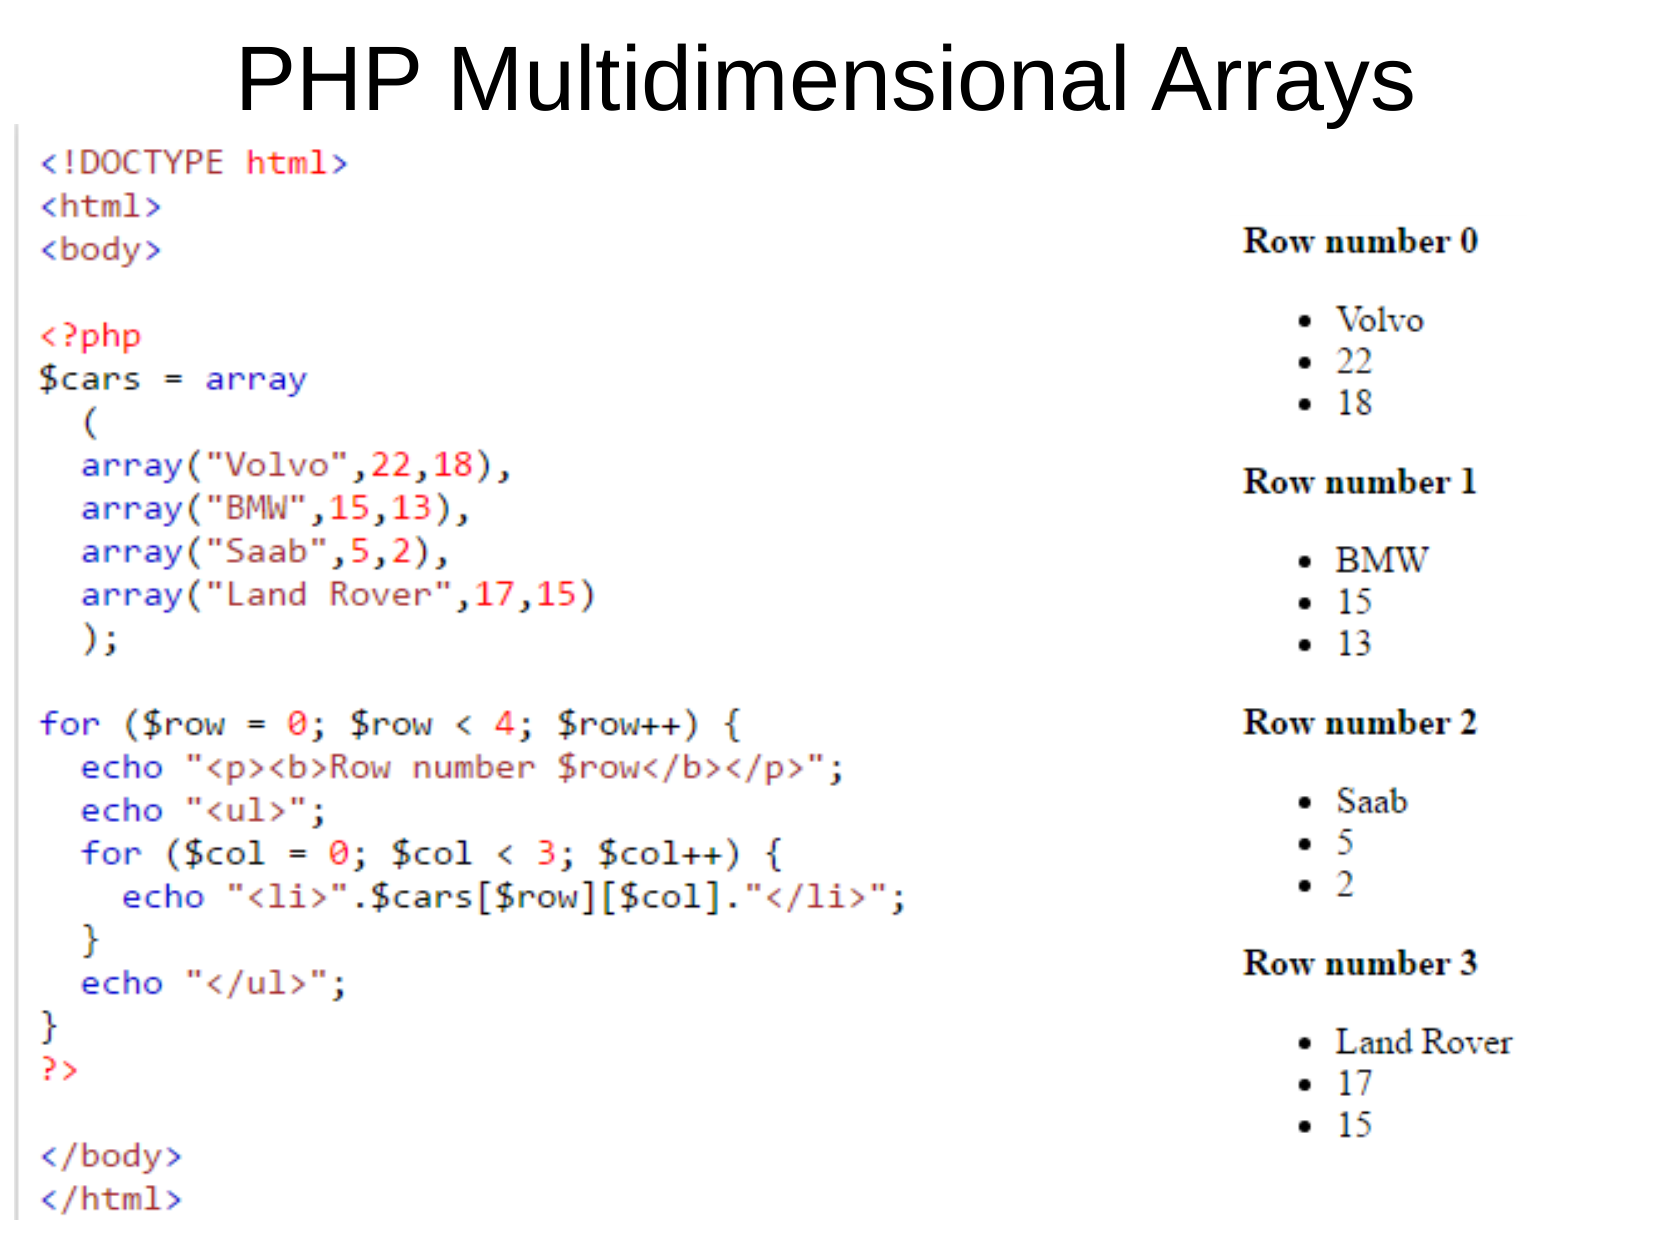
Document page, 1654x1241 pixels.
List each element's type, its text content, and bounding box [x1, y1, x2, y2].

picture [14, 124, 953, 1221]
title PHP Multidimensional Arrays [82, 0, 1572, 183]
picture [1230, 214, 1527, 1171]
